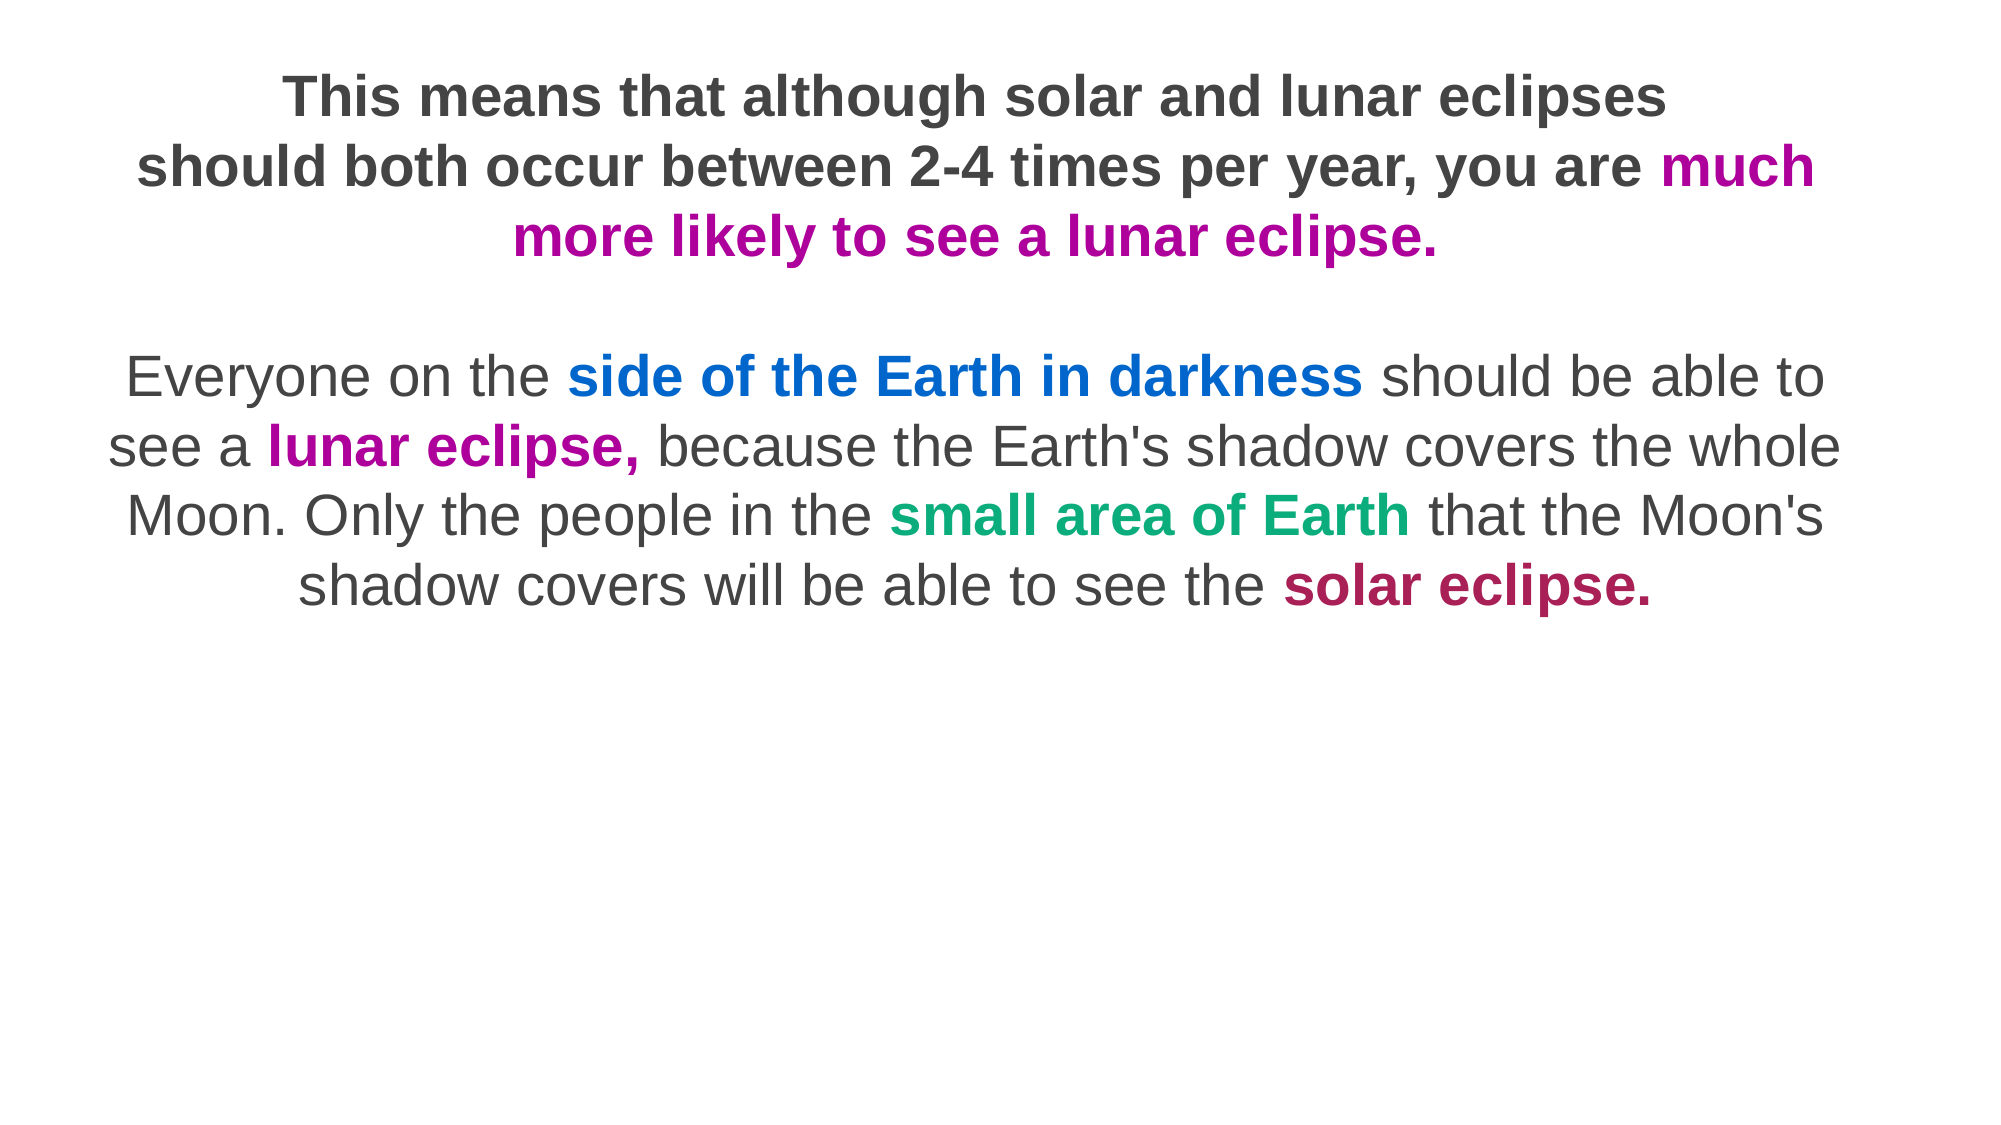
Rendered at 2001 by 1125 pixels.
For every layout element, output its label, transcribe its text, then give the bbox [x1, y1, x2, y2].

text_box This means that although solar and lunar eclipses should both occur between 2-4 times per year, you are much more likely to see a lunar eclipse. Everyone on the side of the Earth in darkness should be able to see a lunar eclipse, because the Earth's shadow covers the whole Moon. Only the people in the small area of Earth that the Moon's shadow covers will be able to see the solar eclipse. [81, 50, 1872, 625]
